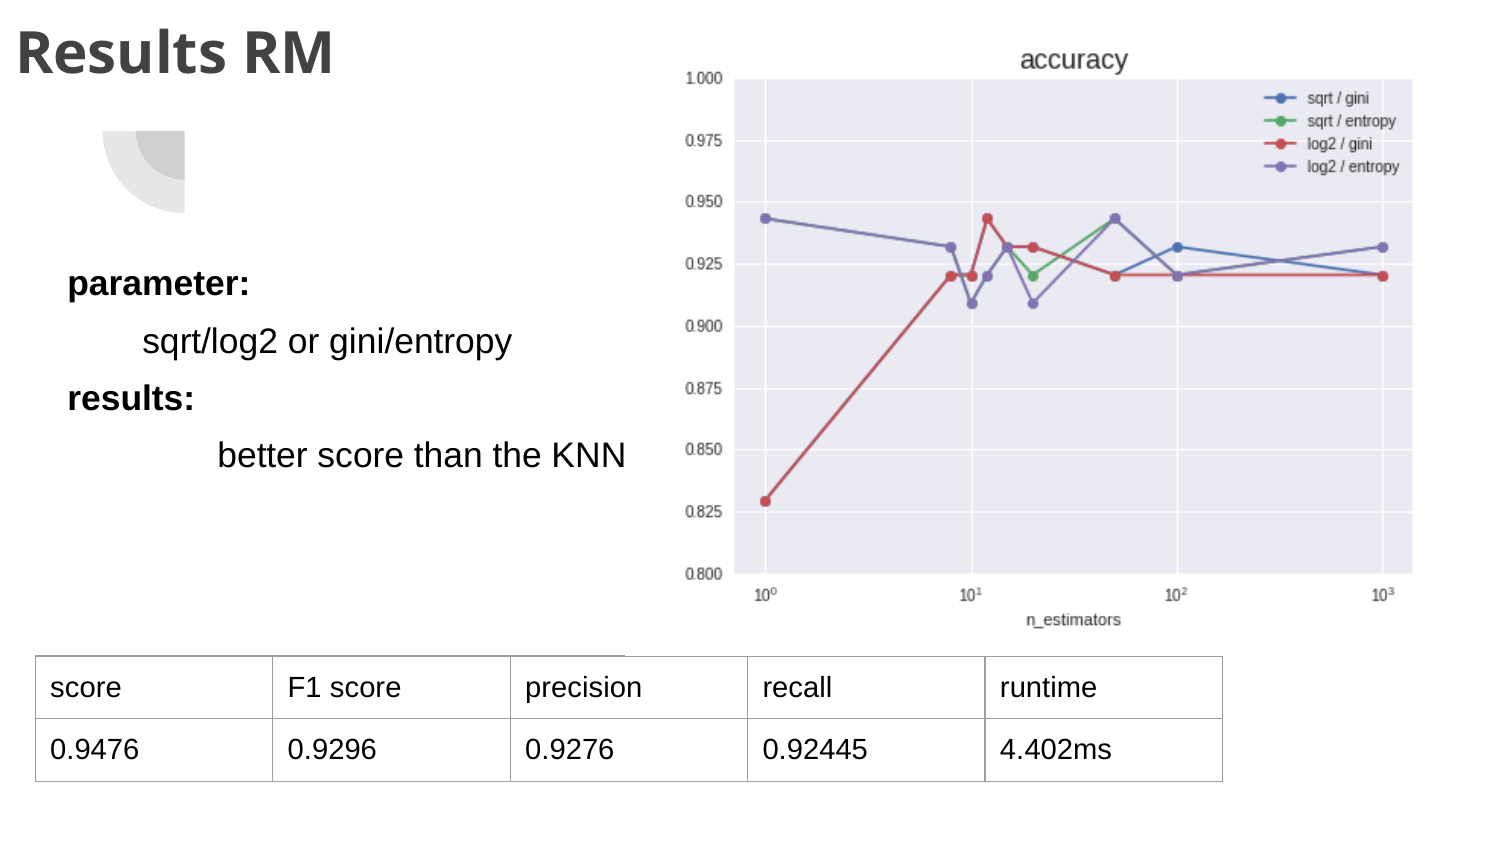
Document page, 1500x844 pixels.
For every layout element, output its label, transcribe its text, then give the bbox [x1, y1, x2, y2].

table_cell 0.9476 [36, 719, 272, 781]
title Results RM [0, 0, 623, 164]
table_header recall [748, 664, 984, 718]
table_header precision [511, 657, 747, 718]
table_header score [36, 657, 272, 718]
table_header F1 score [273, 657, 510, 718]
list parameter: sqrt/log2 or gini/entropy results: better score than the KNN [52, 230, 620, 648]
table_cell 0.92445 [748, 719, 984, 781]
table_header runtime [986, 664, 1222, 718]
picture [625, 0, 1500, 657]
table_cell 0.9276 [511, 719, 747, 781]
table_cell 4.402ms [986, 719, 1222, 781]
table_cell 0.9296 [273, 719, 510, 781]
